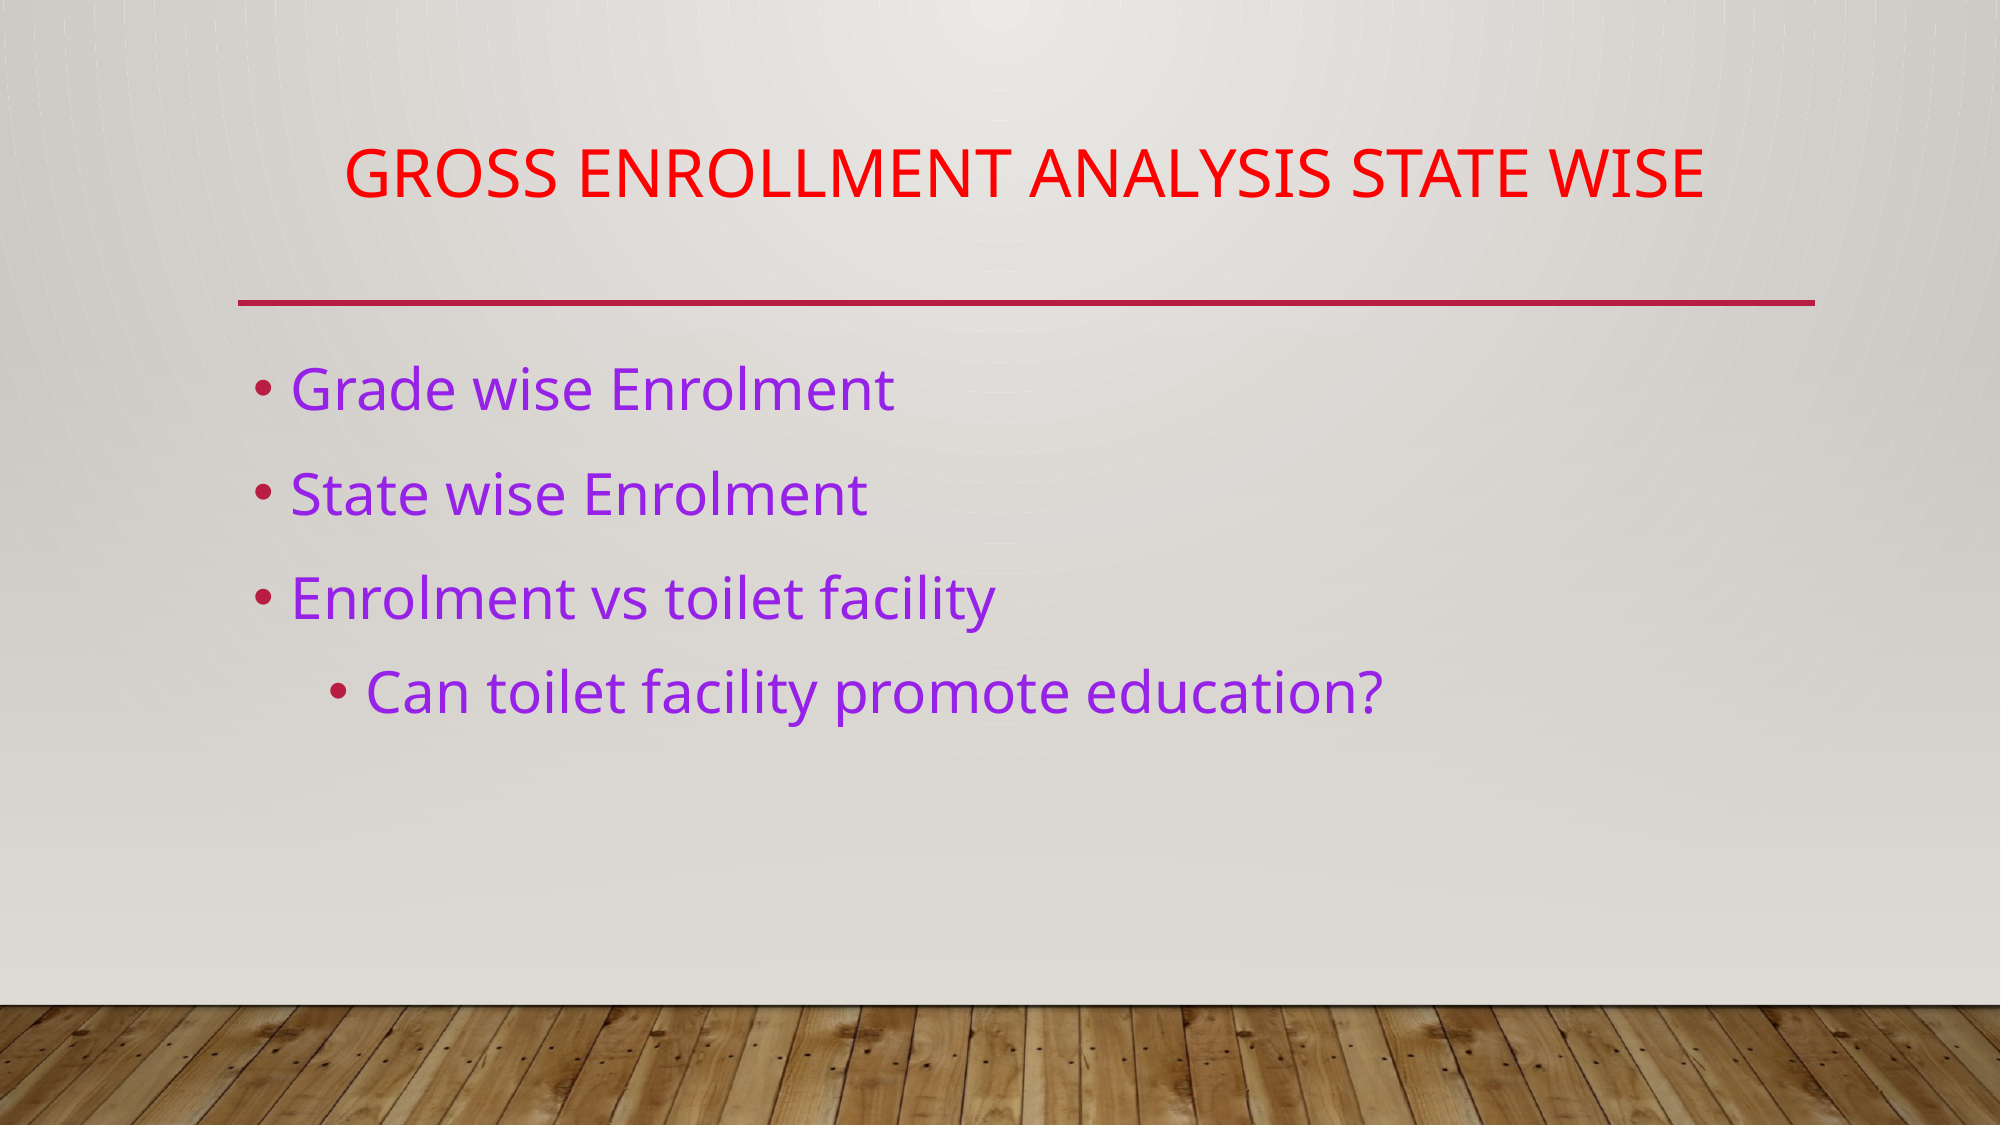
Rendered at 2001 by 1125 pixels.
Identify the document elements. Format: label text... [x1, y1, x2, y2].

picture [0, 1005, 2000, 1125]
list Grade wise Enrolment State wise Enrolment Enrolment vs toilet facility Can toilet facility promote education? [238, 330, 1814, 897]
title Gross Enrollment Analysis State wise [238, 131, 1814, 305]
